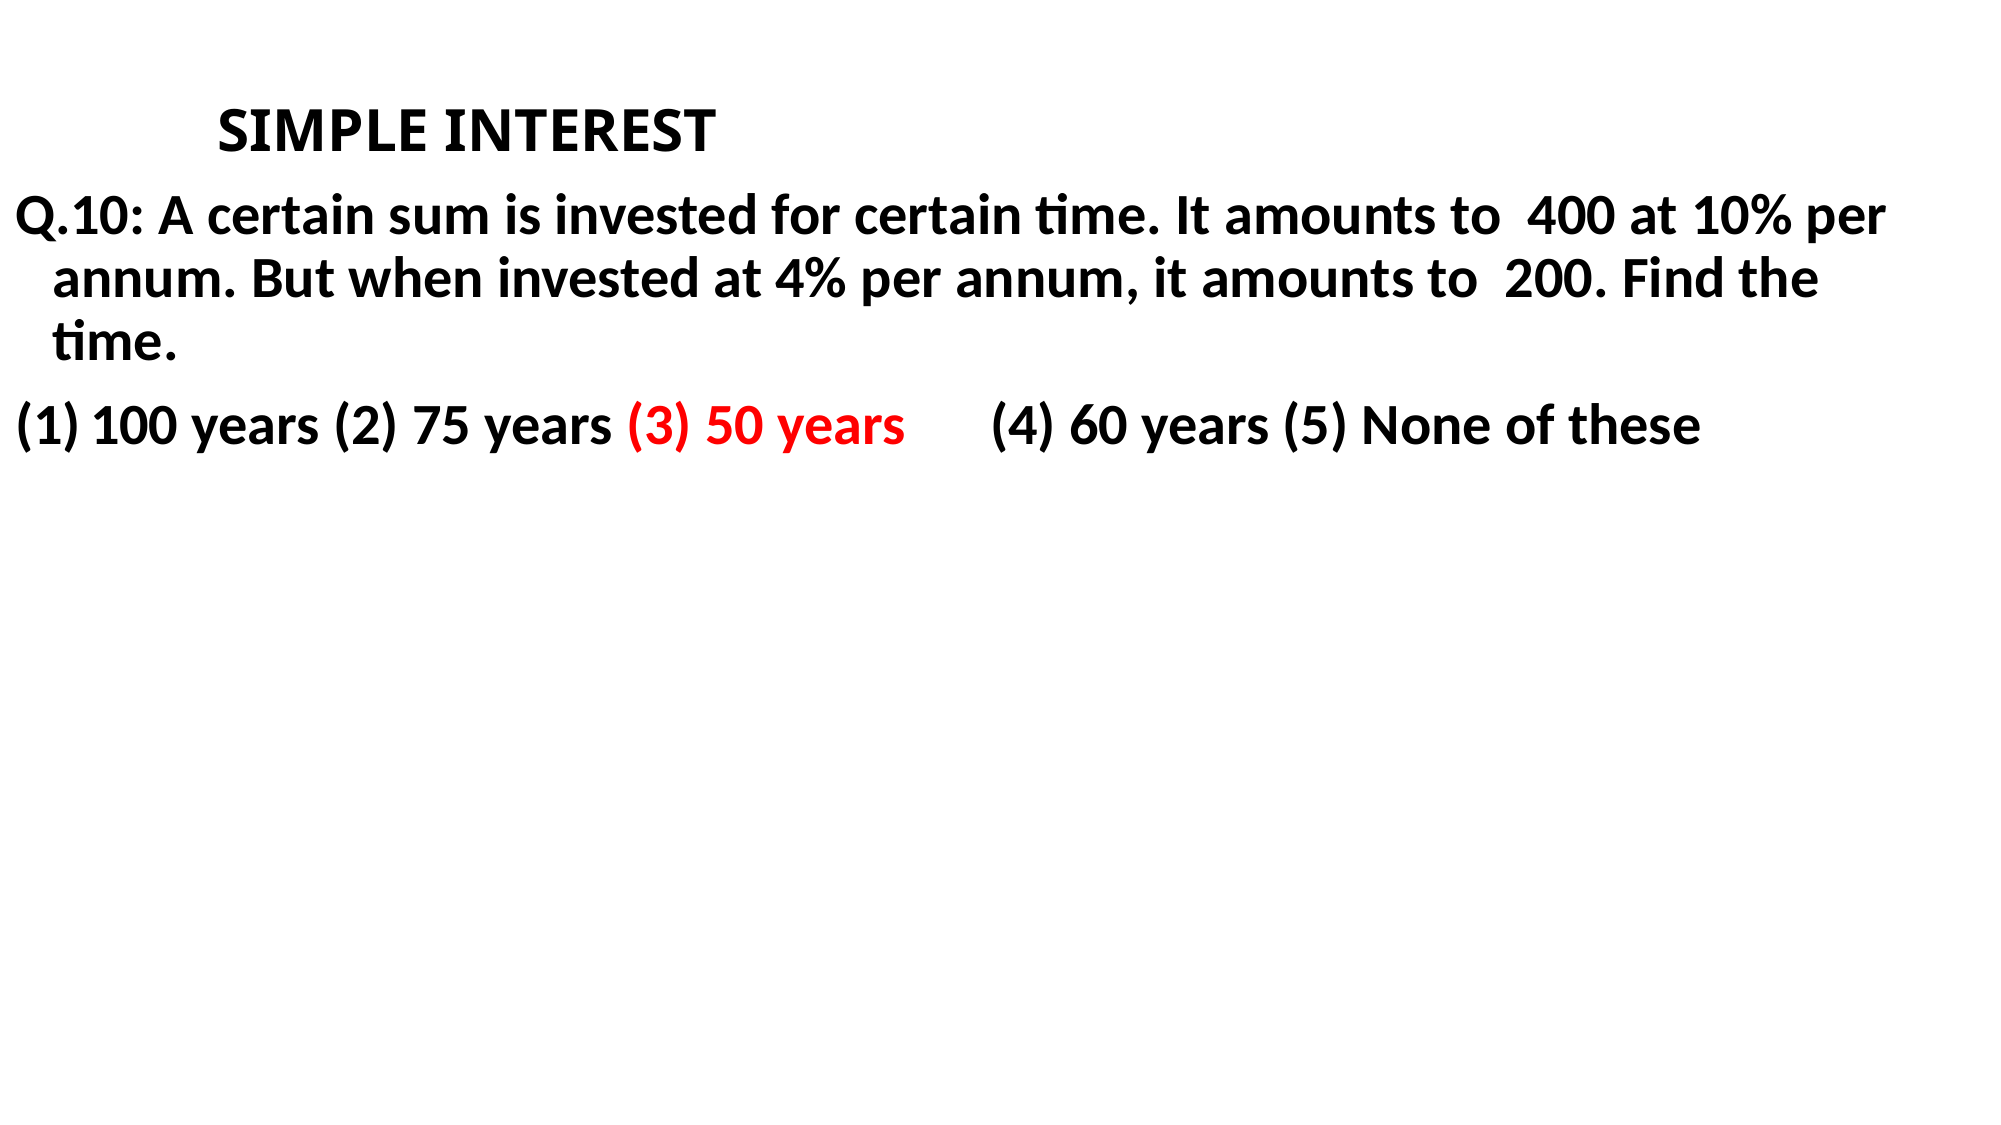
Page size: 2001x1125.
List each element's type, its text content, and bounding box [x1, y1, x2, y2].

list SIMPLE INTEREST Q.10: A certain sum is invested for certain time. It amounts to 400 at 10% per annum. But when invested at 4% per annum, it amounts to 200. Find the time. 100 years (2) 75 years (3) 50 years (4) 60 years (5) None of these [0, 93, 1925, 1053]
